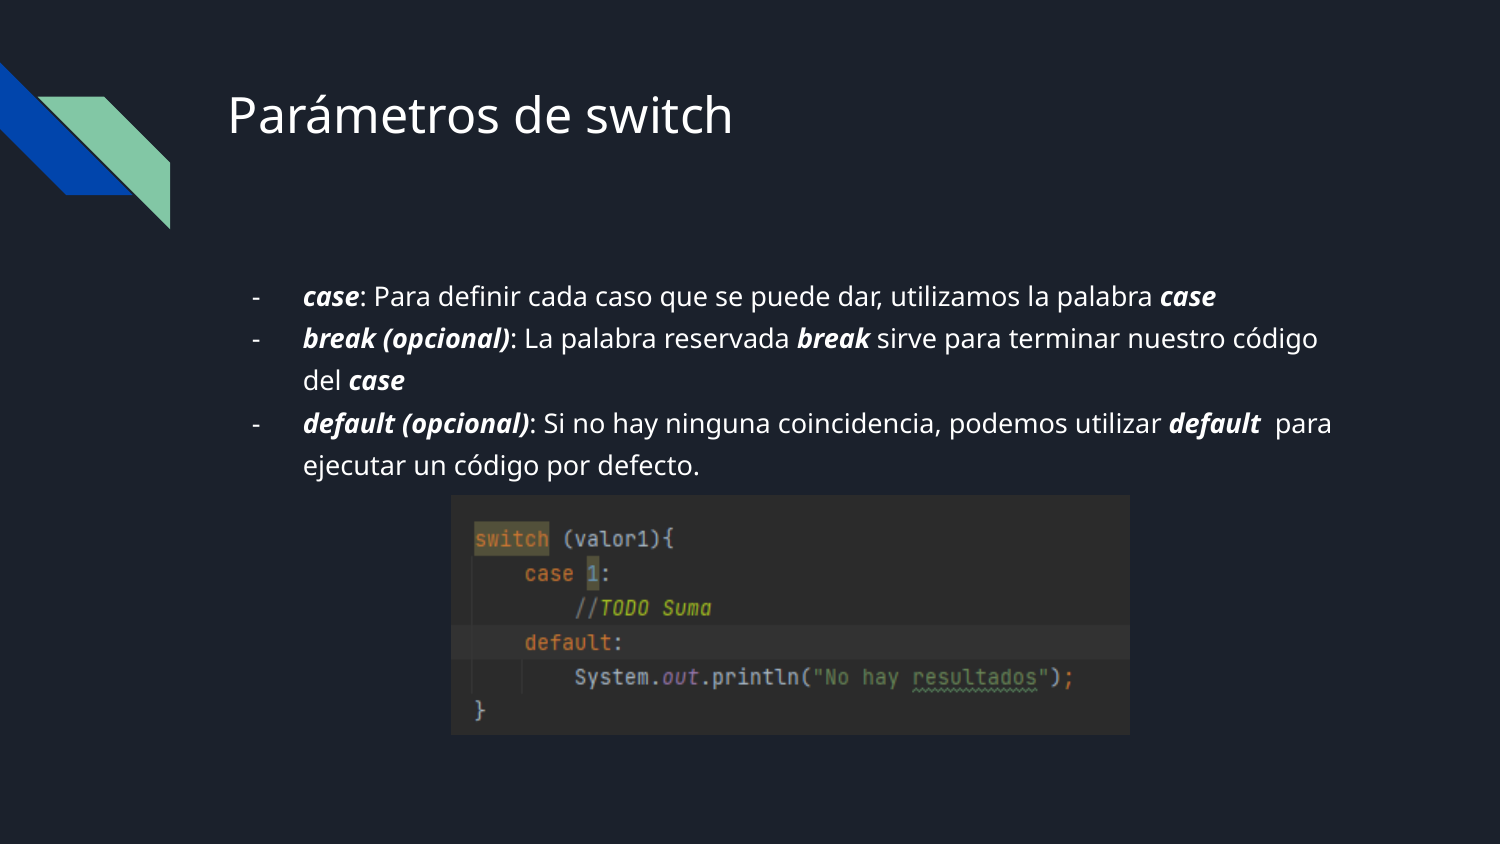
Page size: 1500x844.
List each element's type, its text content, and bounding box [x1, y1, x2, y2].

title Parámetros de switch [212, 64, 1368, 215]
picture [450, 495, 1130, 735]
list case: Para definir cada caso que se puede dar, utilizamos la palabra case break (opcional): La palabra reservada break sirve para terminar nuestro código del case default (opcional): Si no hay ninguna coincidencia, podemos utilizar default para ejecutar un código por defecto. [212, 257, 1368, 735]
